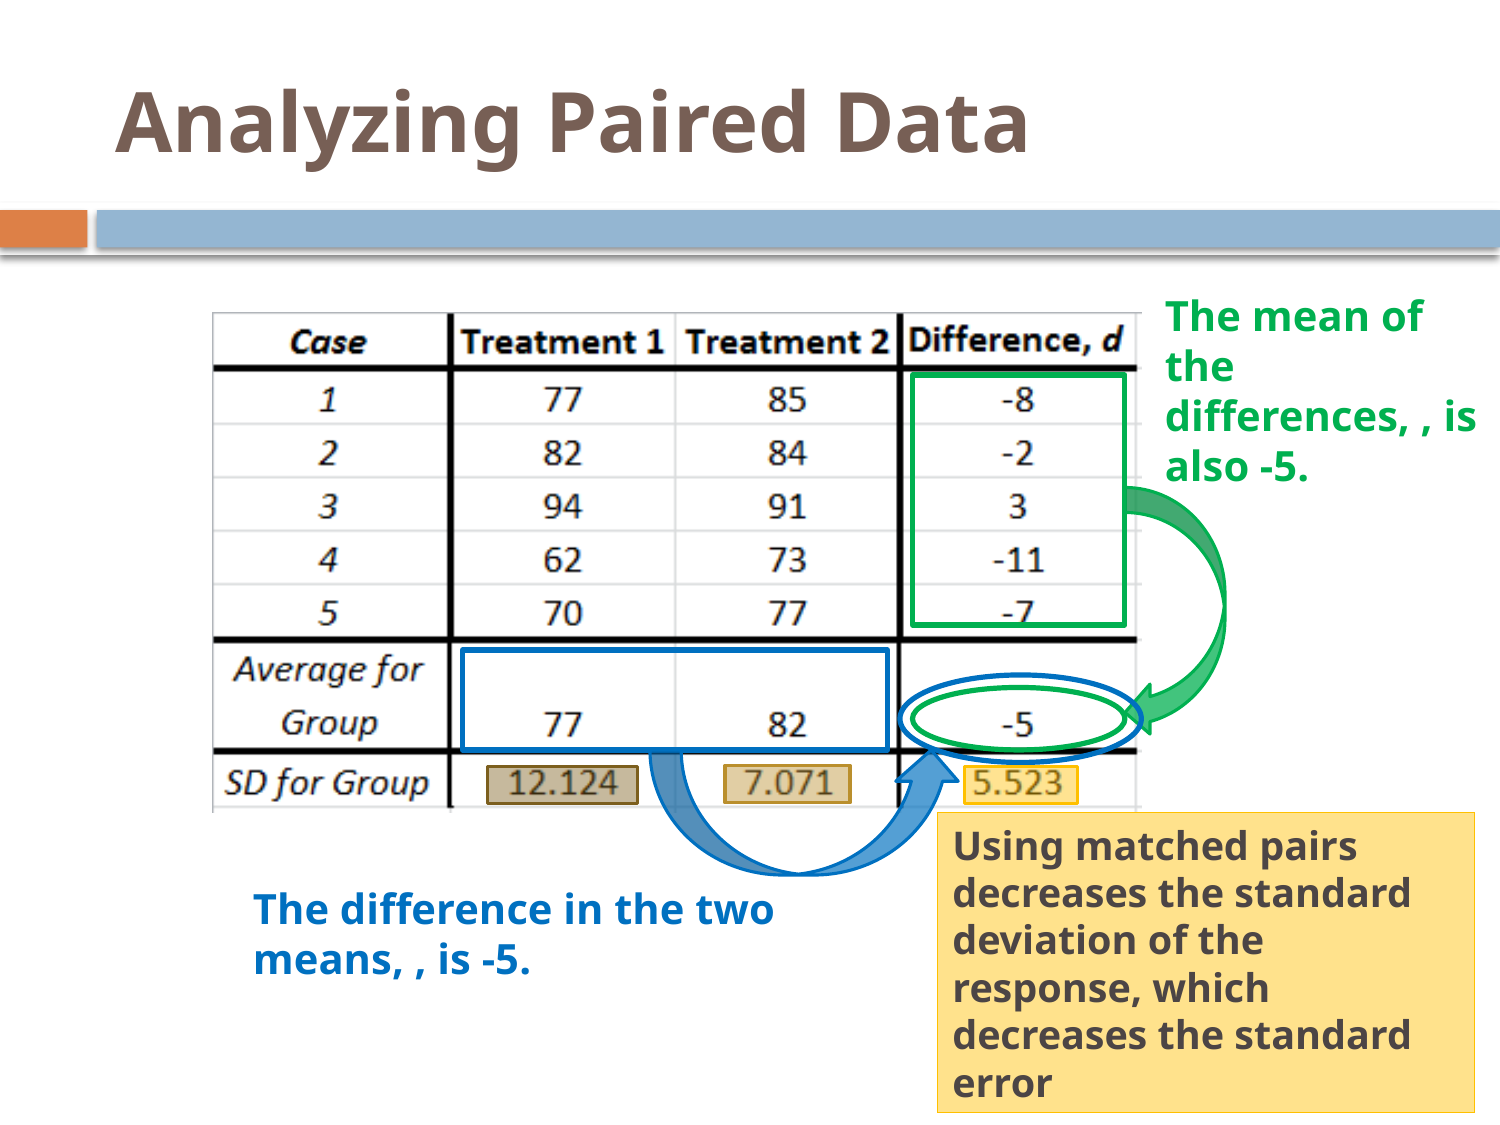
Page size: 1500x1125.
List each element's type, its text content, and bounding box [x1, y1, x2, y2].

picture [212, 312, 1142, 813]
text_box [1146, 488, 1227, 736]
title Analyzing Paired Data [100, 37, 1438, 200]
text_box Using matched pairs decreases the standard deviation of the response, which decreases the standard error [937, 812, 1475, 1113]
text_box [672, 823, 924, 877]
